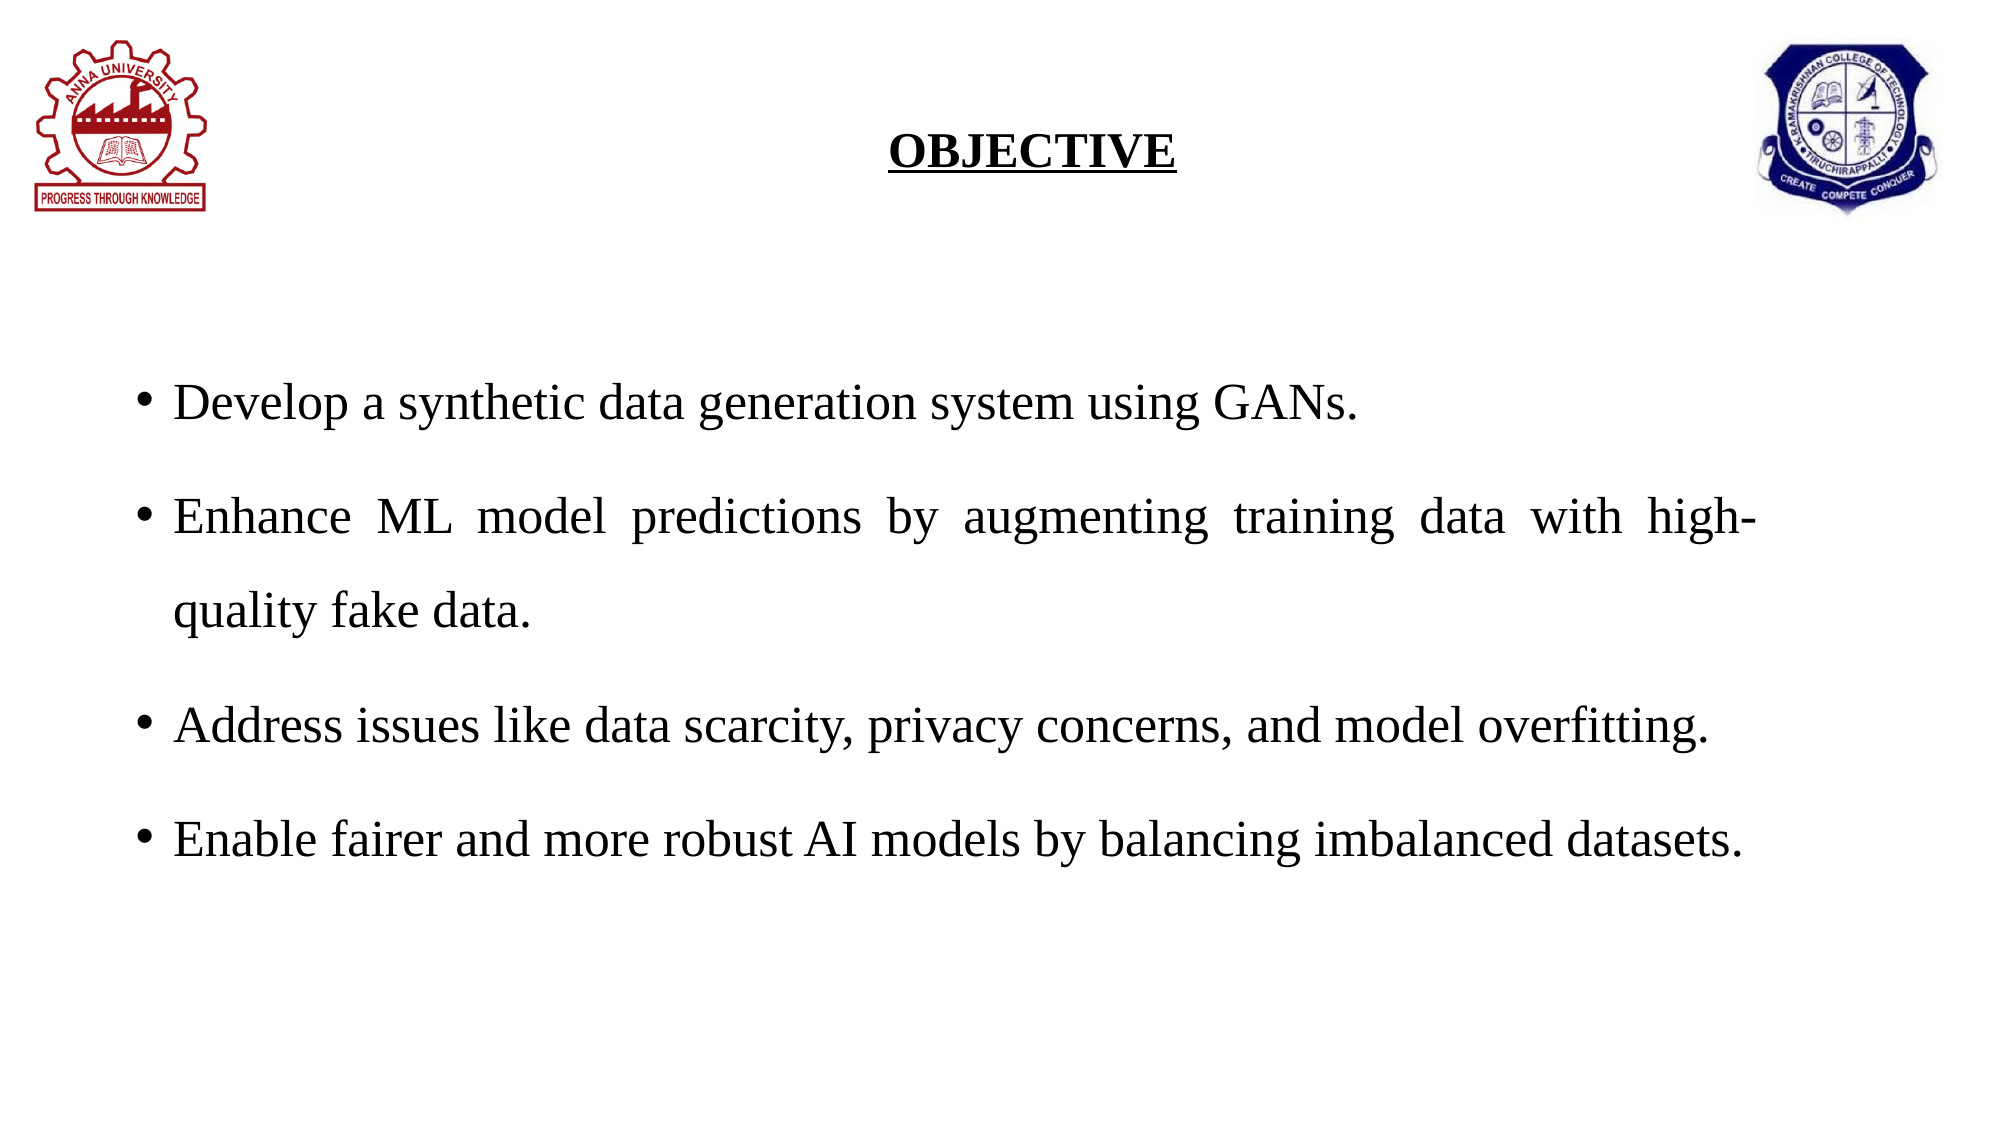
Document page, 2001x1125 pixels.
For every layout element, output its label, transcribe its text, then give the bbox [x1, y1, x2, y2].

picture [1753, 38, 1944, 221]
picture [32, 38, 209, 213]
list Develop a synthetic data generation system using GANs. Enhance ML model predictions by augmenting training data with high-quality fake data. Address issues like data scarcity, privacy concerns, and model overfitting. Enable fairer and more robust AI models by balancing imbalanced datasets. [120, 328, 1774, 899]
title OBJECTIVE [762, 42, 1253, 260]
